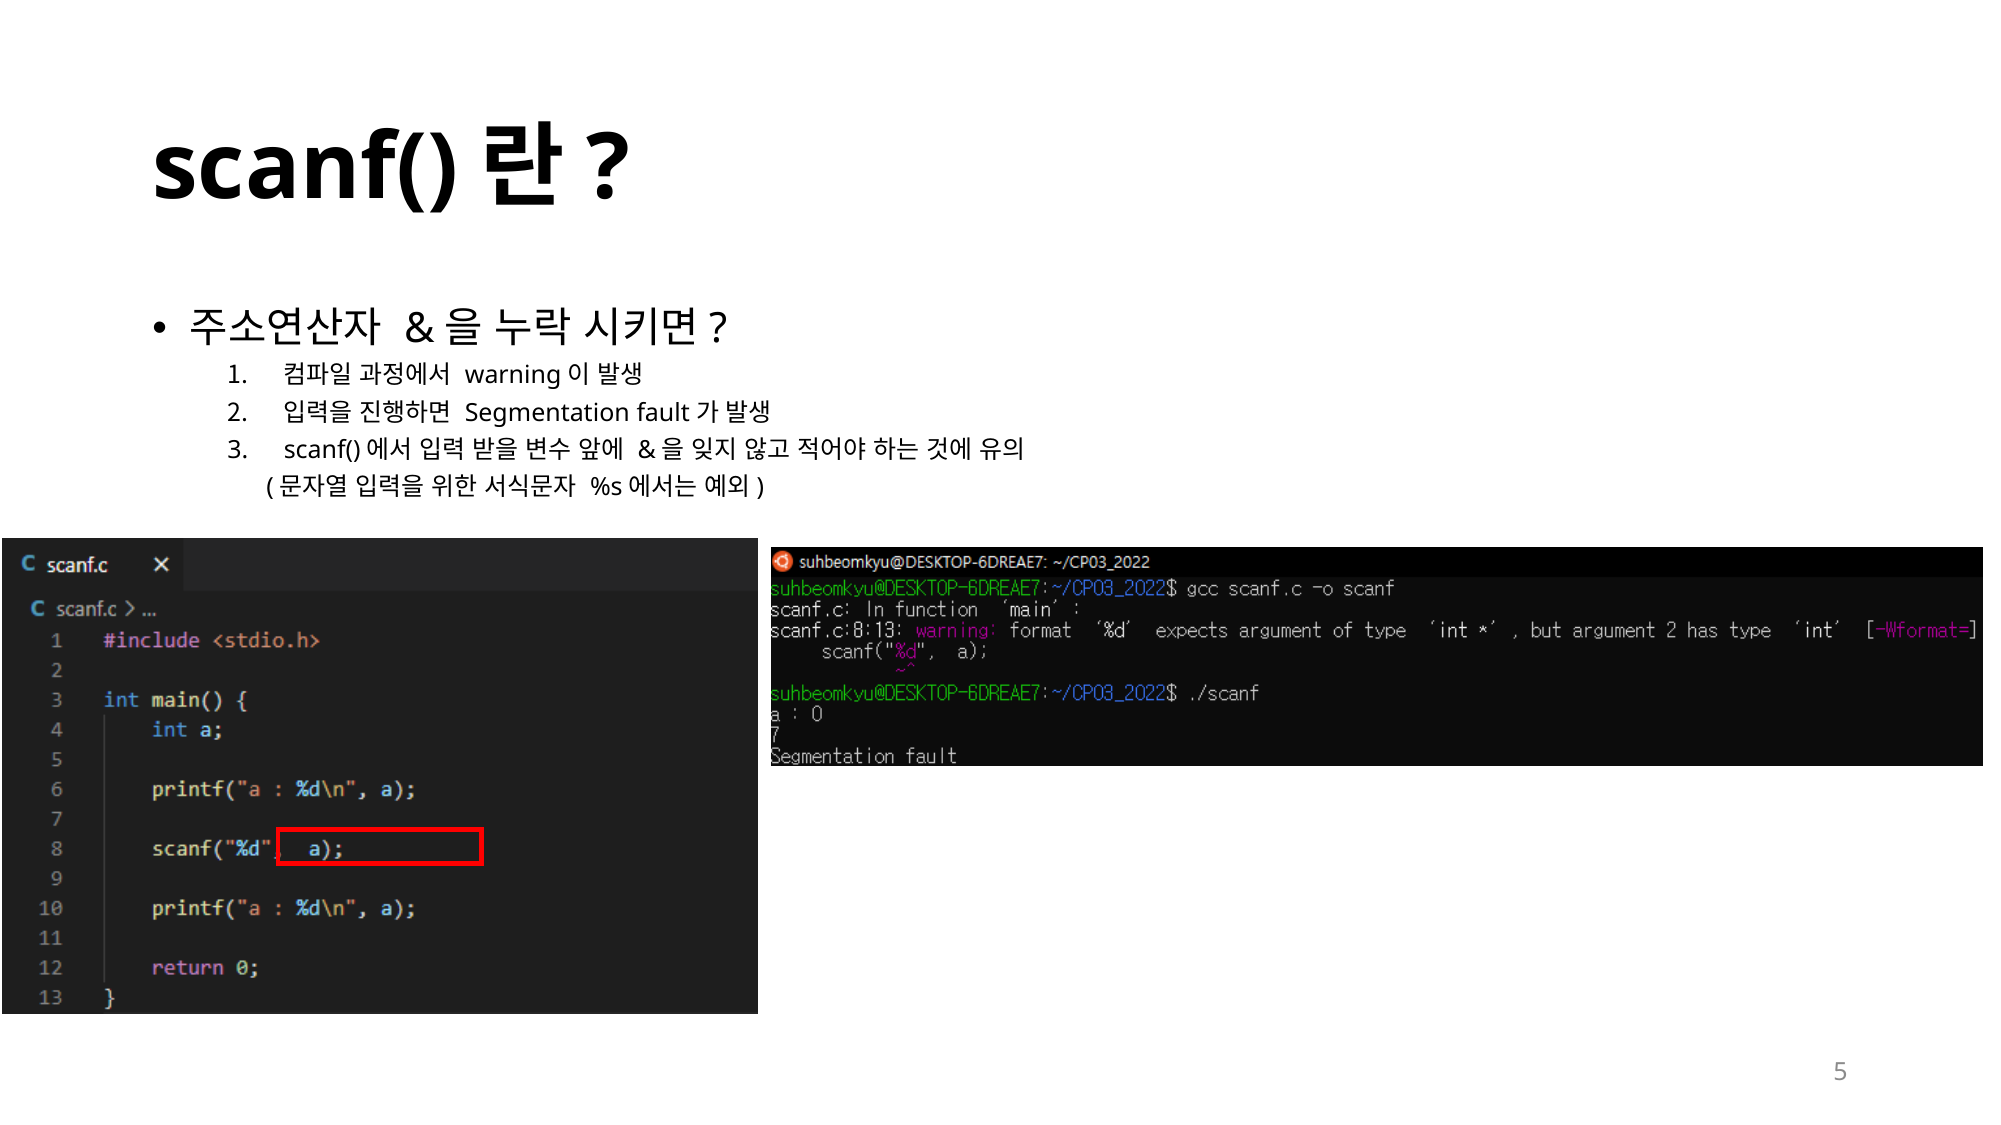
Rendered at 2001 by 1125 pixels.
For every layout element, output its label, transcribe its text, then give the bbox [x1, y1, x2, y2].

slide_number 5 [1412, 1042, 1863, 1103]
title scanf()란? [137, 59, 1863, 278]
picture [2, 538, 758, 1014]
picture [771, 547, 1983, 766]
list 주소연산자 &을 누락 시키면? 컴파일 과정에서 warning이 발생 입력을 진행하면 Segmentation fault가 발생 scanf()에서 입력 받을 변수 앞에 &을 잊지 않고 적어야 하는 것에 유의 (문자열 입력을 위한 서식문자 %s에서는 예외) [137, 299, 1863, 1014]
